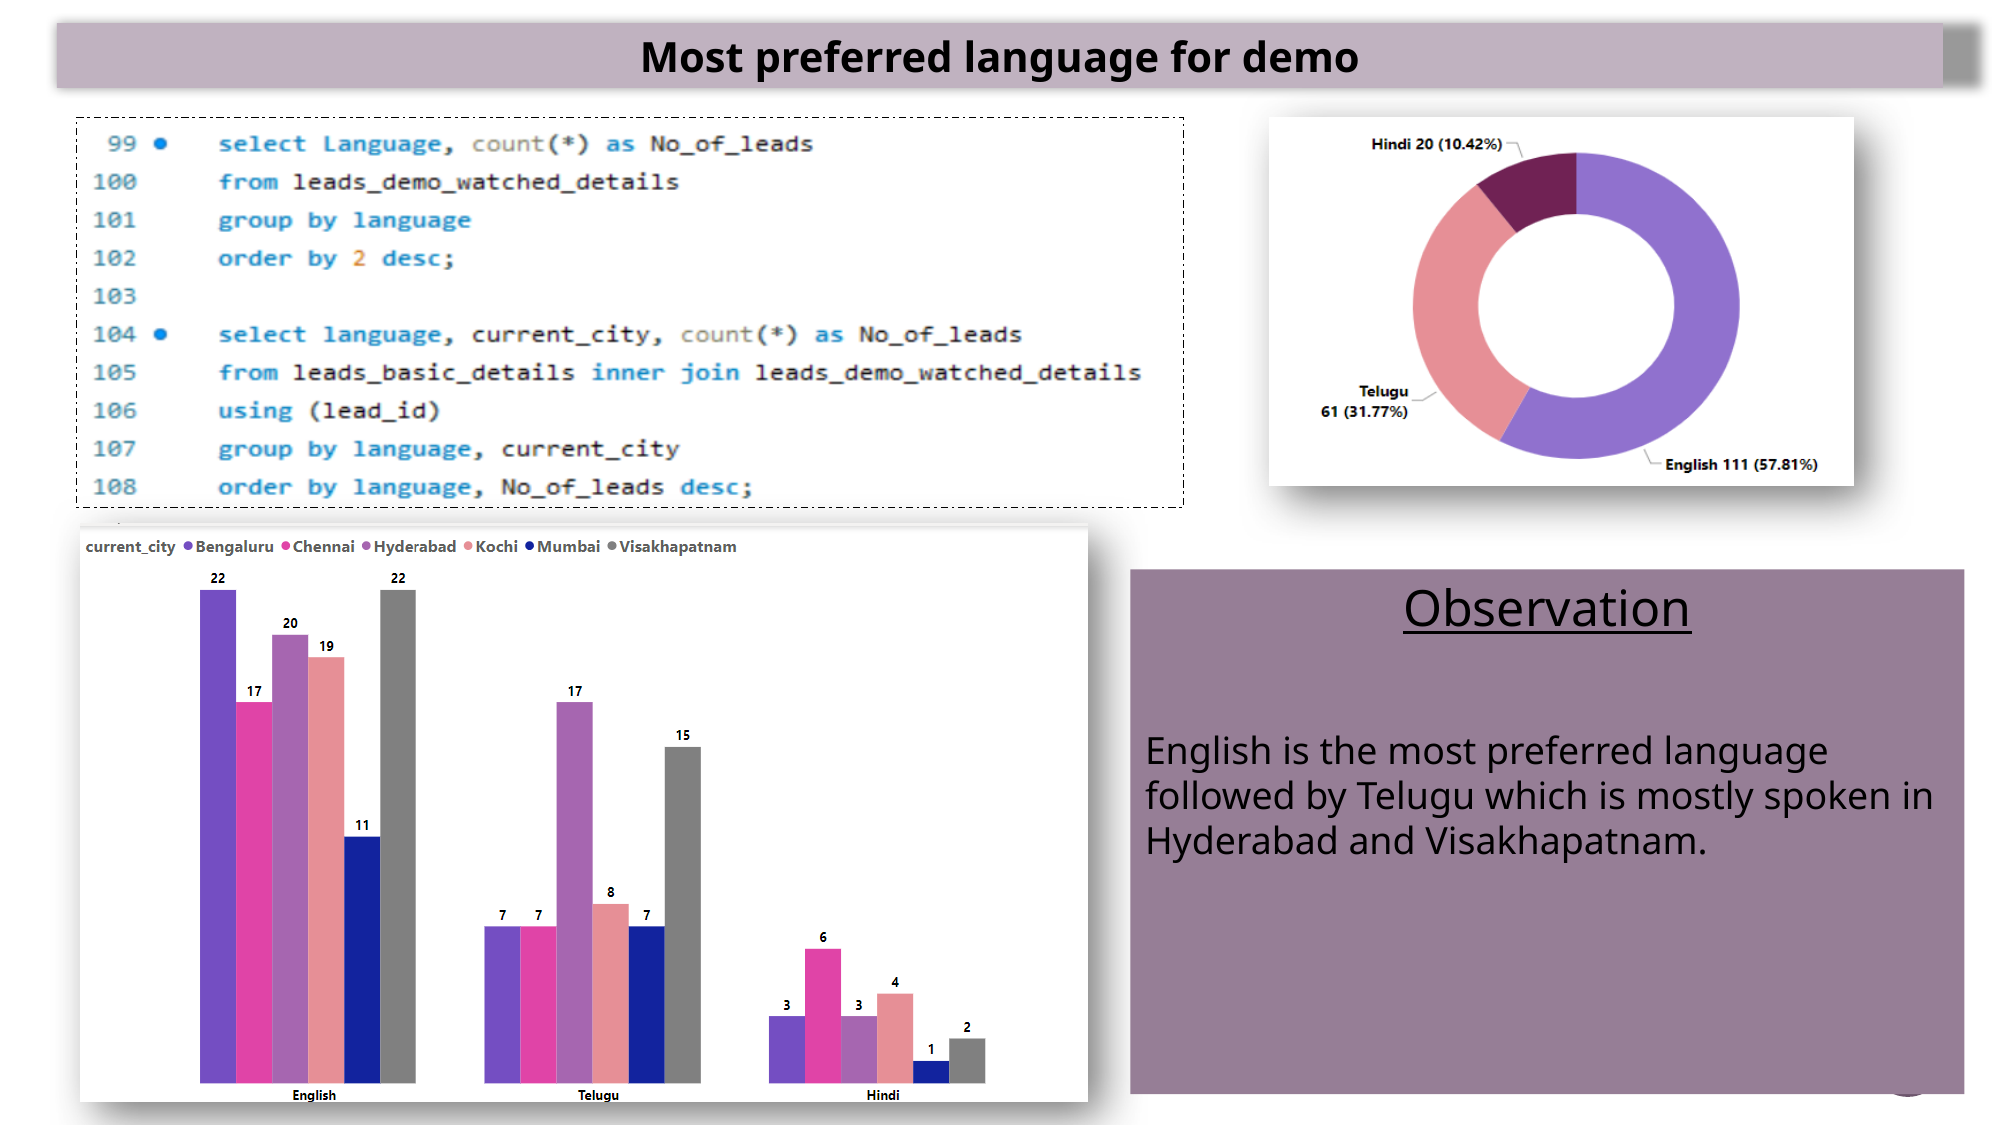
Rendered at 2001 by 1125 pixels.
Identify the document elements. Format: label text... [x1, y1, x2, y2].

picture [76, 117, 1184, 505]
text_box Observation English is the most preferred language followed by Telugu which is mostly spoken in Hyderabad and Visakhapatnam. [1130, 569, 1965, 1095]
picture [80, 523, 1088, 1102]
picture [1269, 117, 1854, 486]
text_box Most preferred language for demo [56, 23, 1943, 88]
